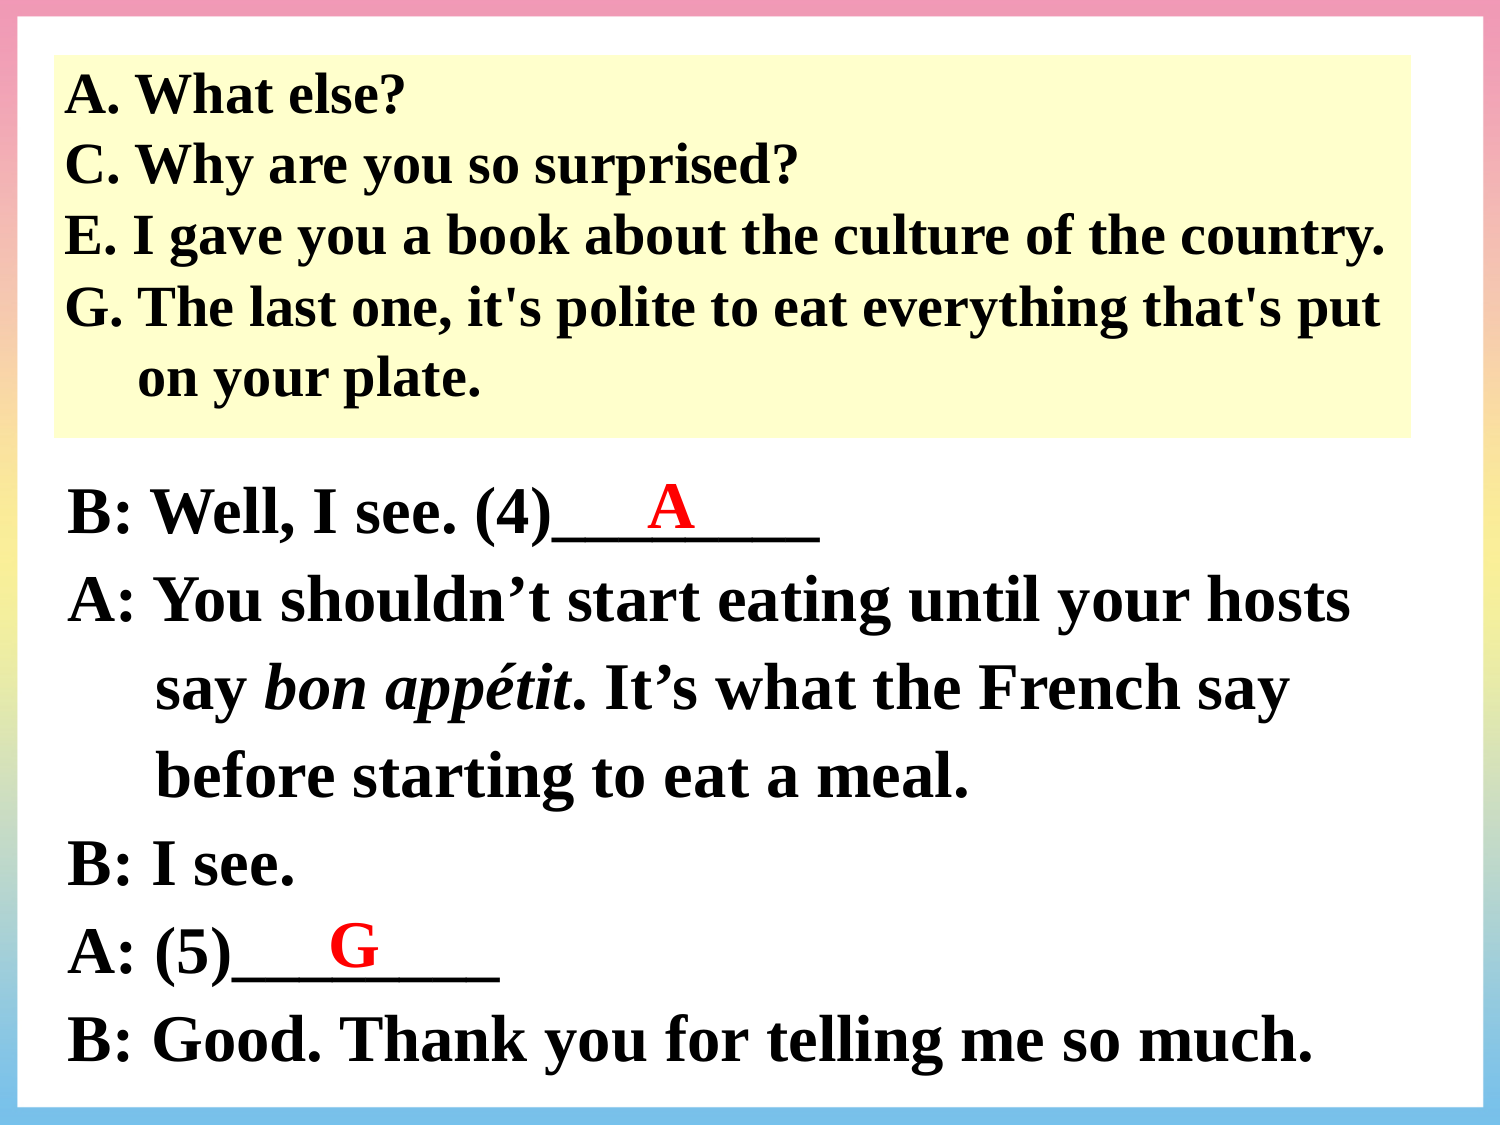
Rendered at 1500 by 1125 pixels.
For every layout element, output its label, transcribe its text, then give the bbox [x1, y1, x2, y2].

text_box A [632, 454, 711, 550]
text_box G [313, 893, 396, 988]
picture [0, 0, 1500, 1125]
text_box B: Well, I see. (4)________ A: You shouldn’t start eating until your hosts say bon appétit. It’s what the French say before starting to eat a meal. B: I see. A: (5)________ B: Good. Thank you for telling me so much. [53, 451, 1435, 1082]
table_header A. What else? C. Why are you so surprised? E. I gave you a book about the culture of the country. G. The last one, it's polite to eat everything that's put on your plate. [54, 55, 1411, 438]
